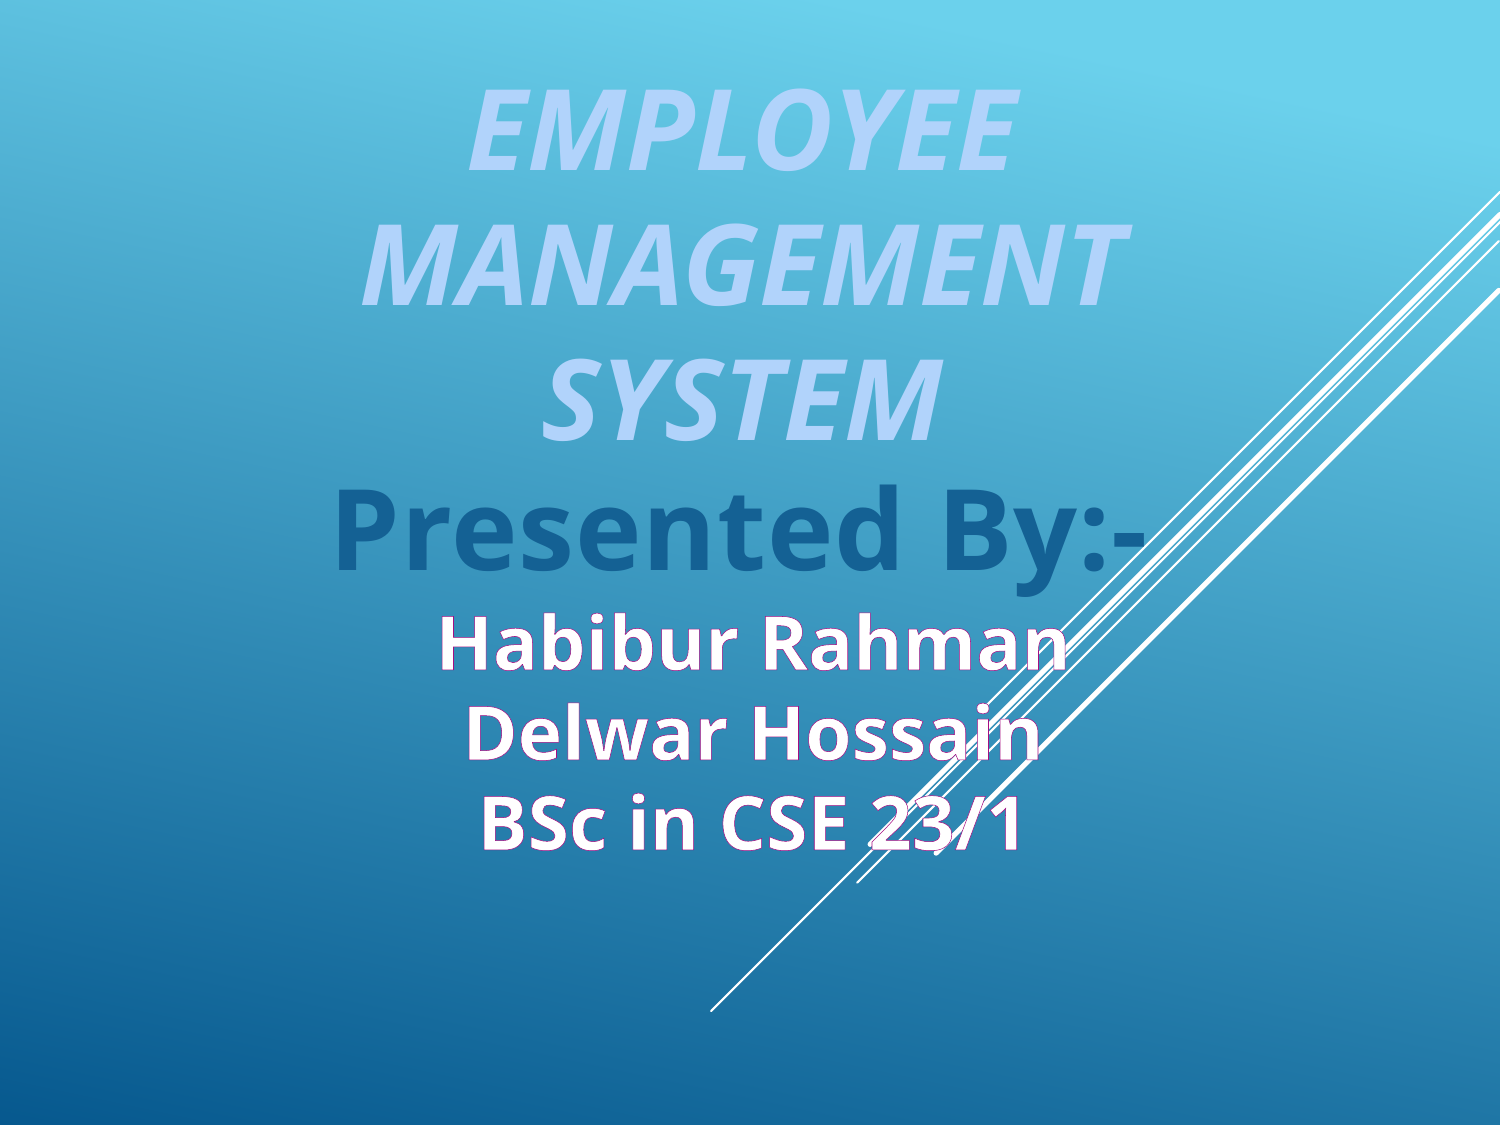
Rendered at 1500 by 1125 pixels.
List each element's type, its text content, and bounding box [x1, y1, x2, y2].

text_box Presented By:- [314, 449, 1165, 600]
text_box EMPLOYEE MANAGEMENT SYSTEM [99, 49, 1386, 470]
text_box Habibur Rahman Delwar Hossain BSc in CSE 23/1 [349, 587, 1157, 873]
